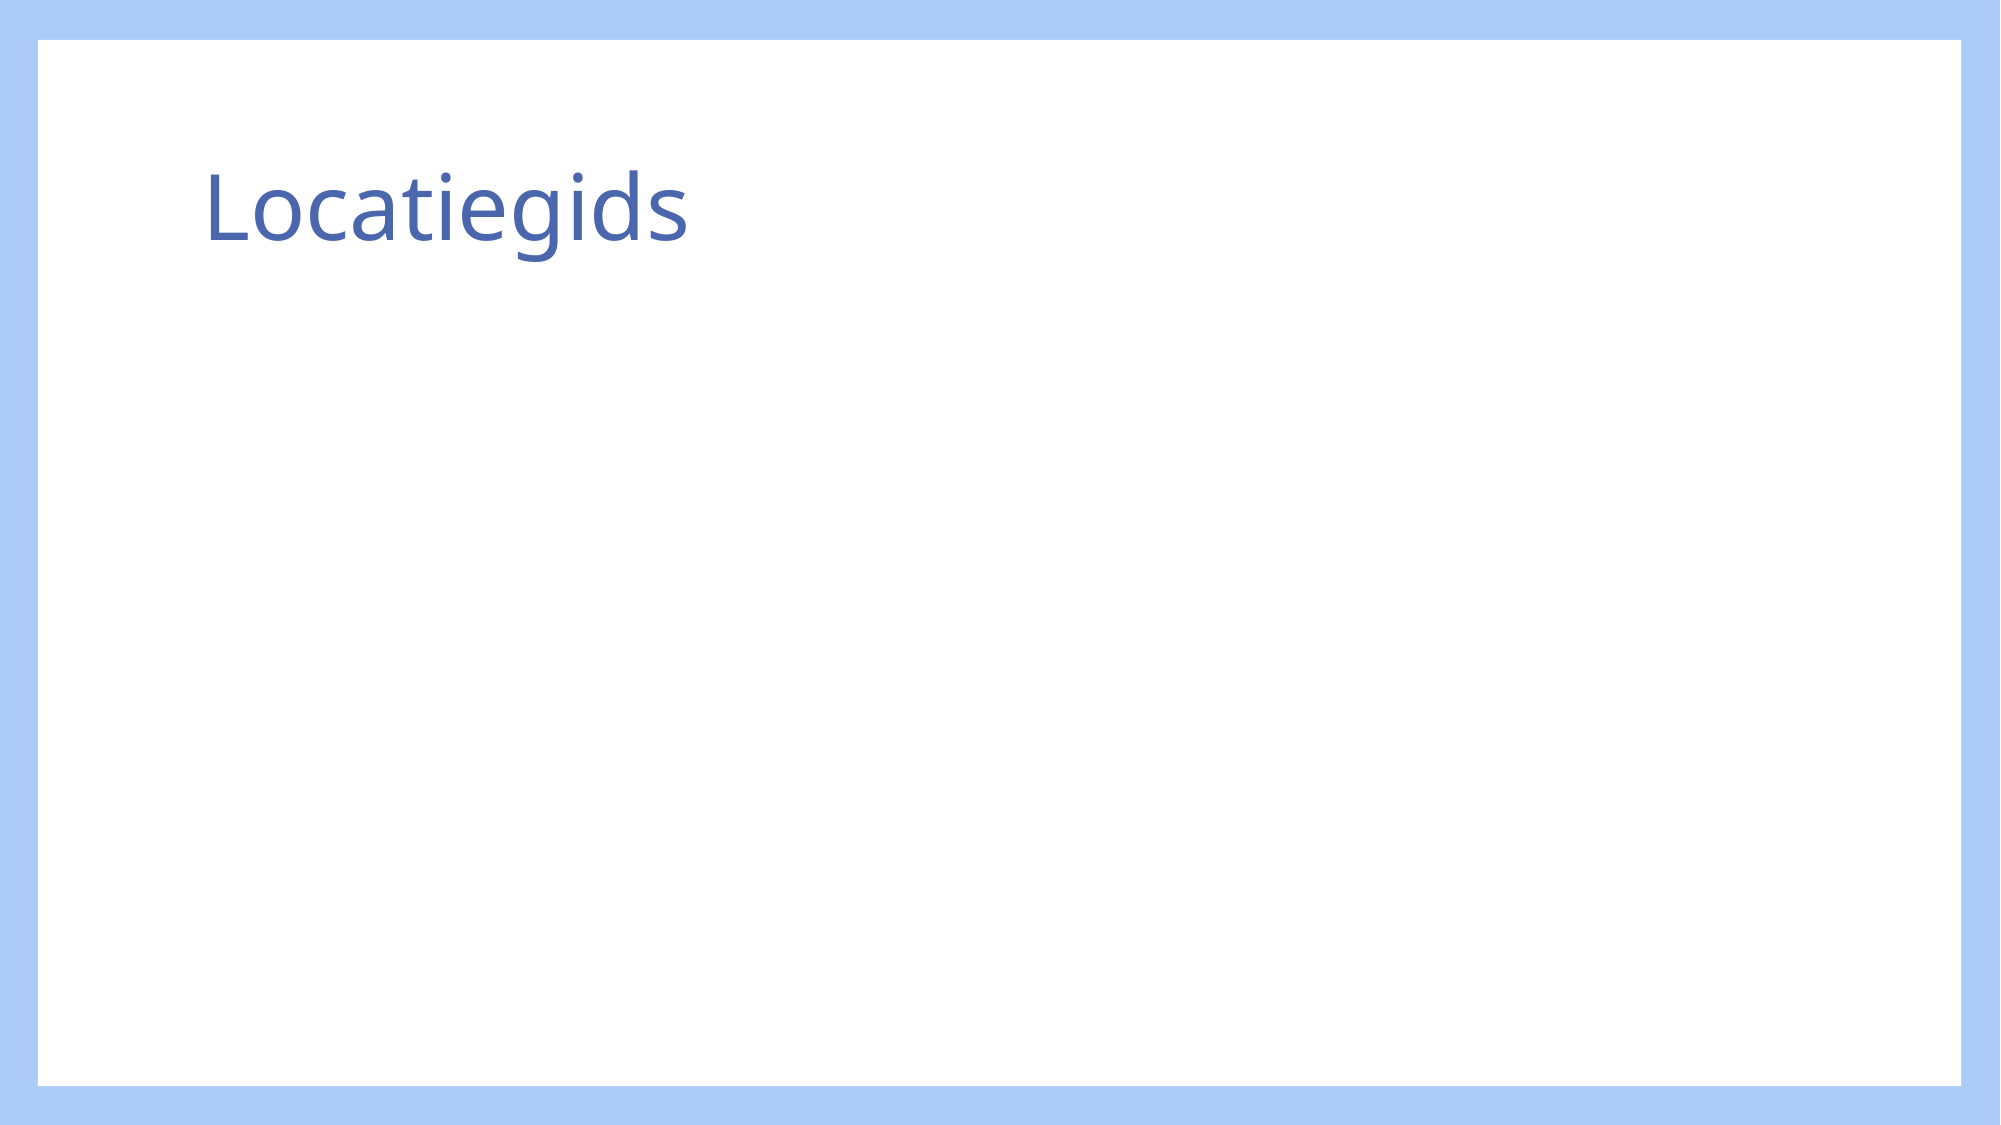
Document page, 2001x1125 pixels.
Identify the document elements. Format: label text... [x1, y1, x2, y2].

title Locatiegids [187, 99, 1808, 323]
